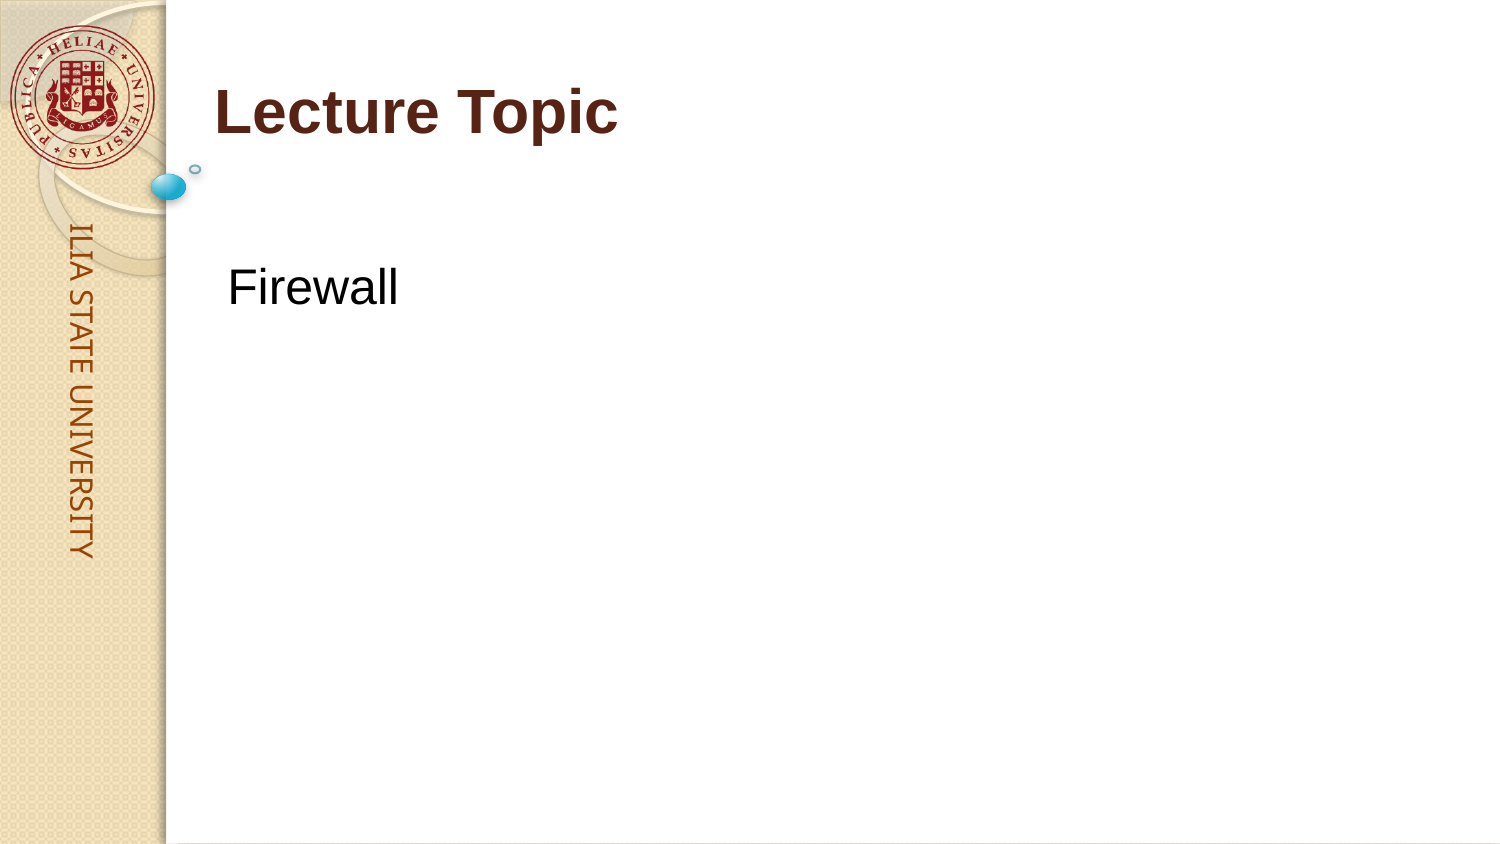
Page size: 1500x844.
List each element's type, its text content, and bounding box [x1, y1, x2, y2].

text_box ILIA STATE UNIVERSITY [56, 209, 110, 825]
title Lecture Topic [200, 40, 1415, 154]
text_box Firewall [212, 246, 1463, 322]
picture [8, 22, 157, 173]
